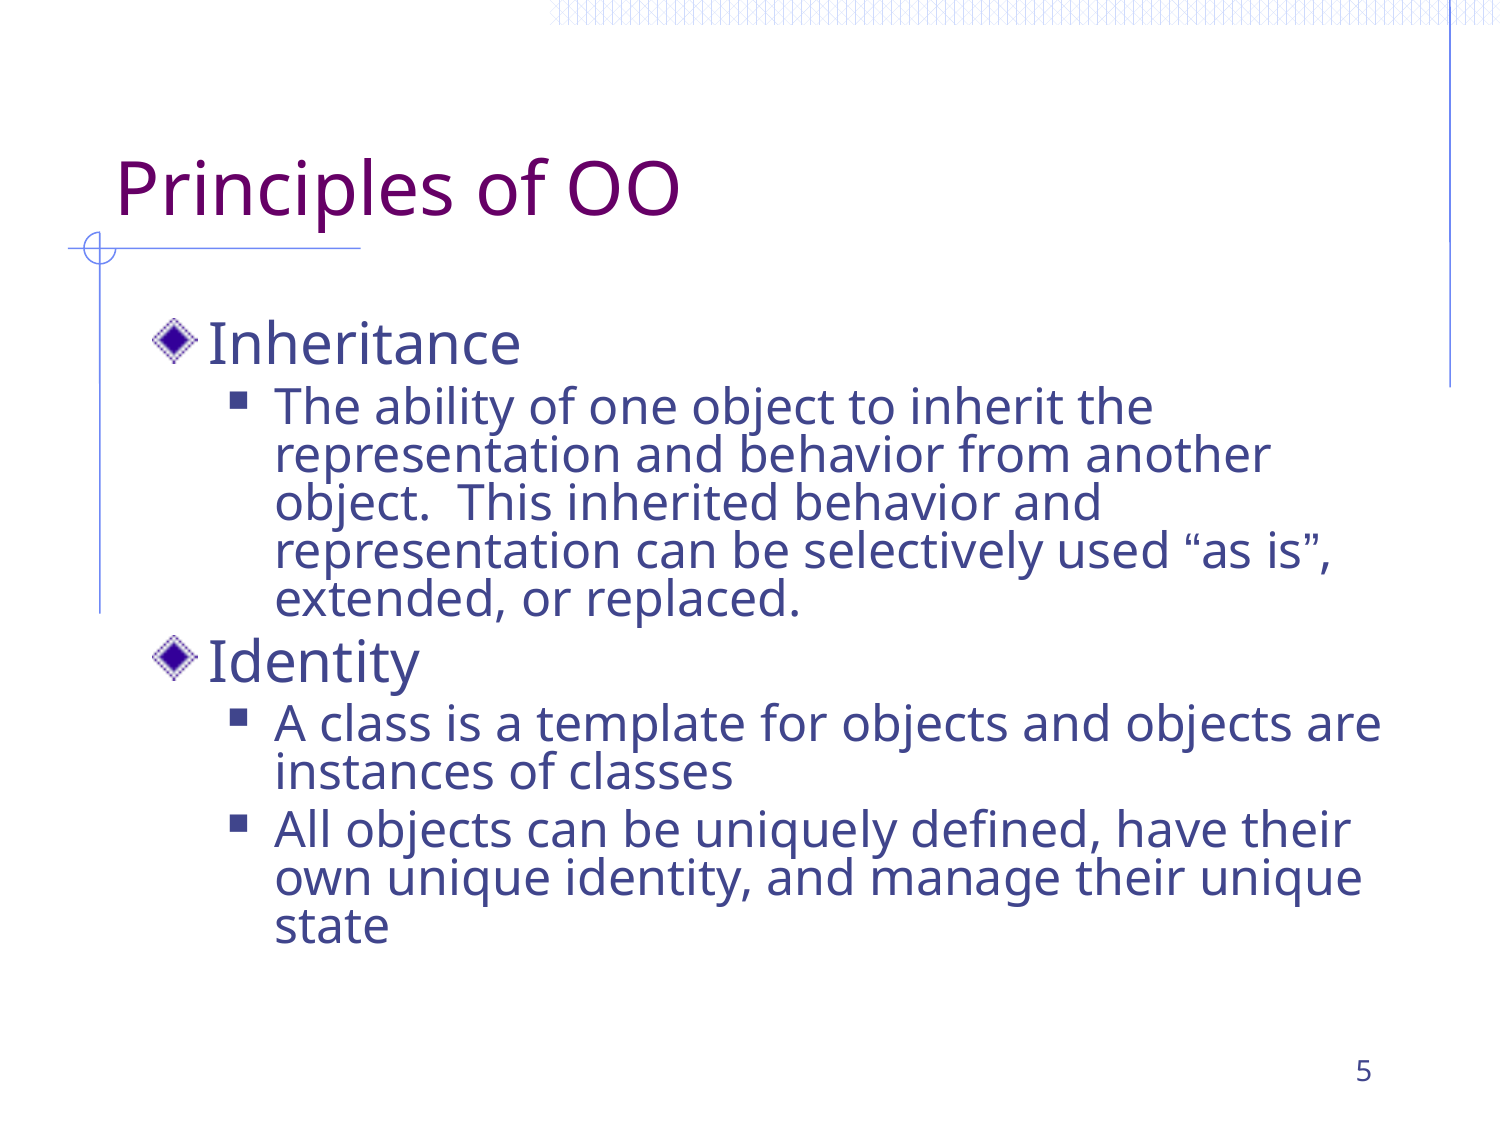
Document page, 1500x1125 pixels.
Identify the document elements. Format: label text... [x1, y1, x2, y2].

list Inheritance The ability of one object to inherit the representation and behavior from another object. This inherited behavior and representation can be selectively used “as is”, extended, or replaced. Identity A class is a template for objects and objects are instances of classes All objects can be uniquely defined, have their own unique identity, and manage their unique state [137, 312, 1413, 988]
picture [152, 635, 198, 681]
picture [152, 318, 198, 364]
slide_number 5 [1074, 1025, 1388, 1100]
title Principles of OO [99, 50, 1375, 238]
